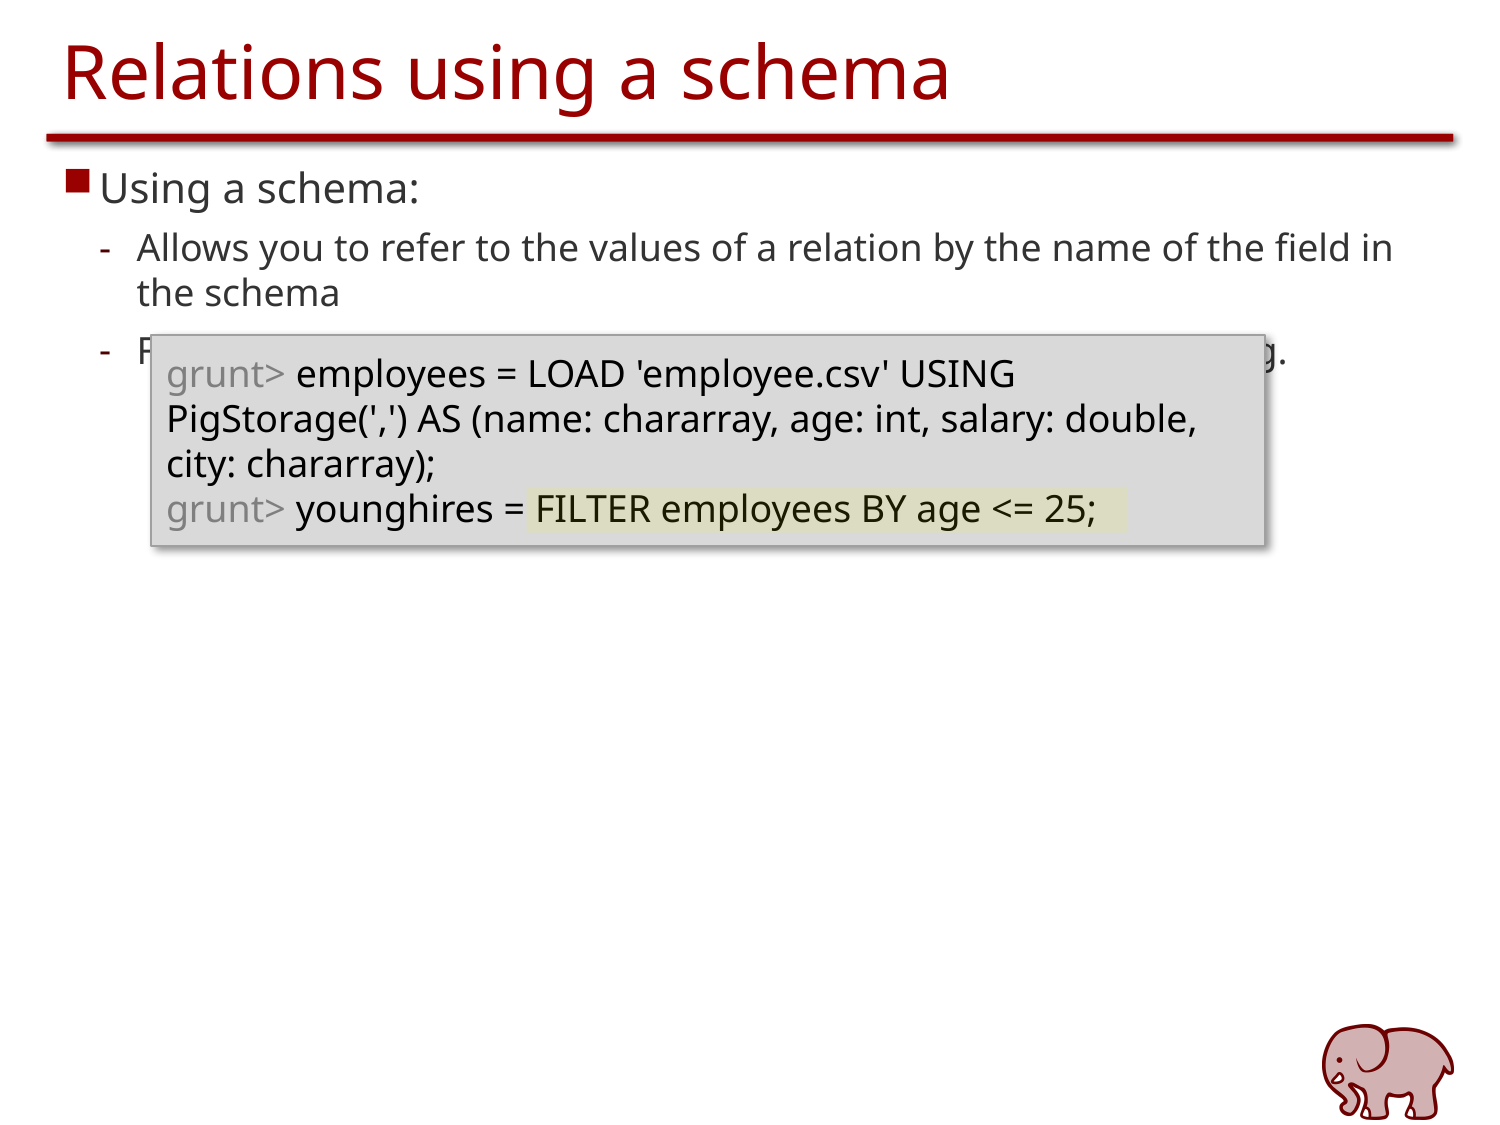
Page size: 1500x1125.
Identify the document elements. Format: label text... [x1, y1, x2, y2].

title Relations using a schema [46, 21, 1454, 122]
text_box [526, 486, 1128, 534]
text_box grunt> employees = LOAD 'employee.csv' USING PigStorage(',') AS (name: chararray, age: int, salary: double, city: chararray); grunt> younghires = FILTER employees BY age <= 25; [150, 334, 1266, 547]
list Using a schema: Allows you to refer to the values of a relation by the name of the field in the schema For instance, FILTER command can refer to the field by name, e.g. [46, 154, 1454, 1041]
